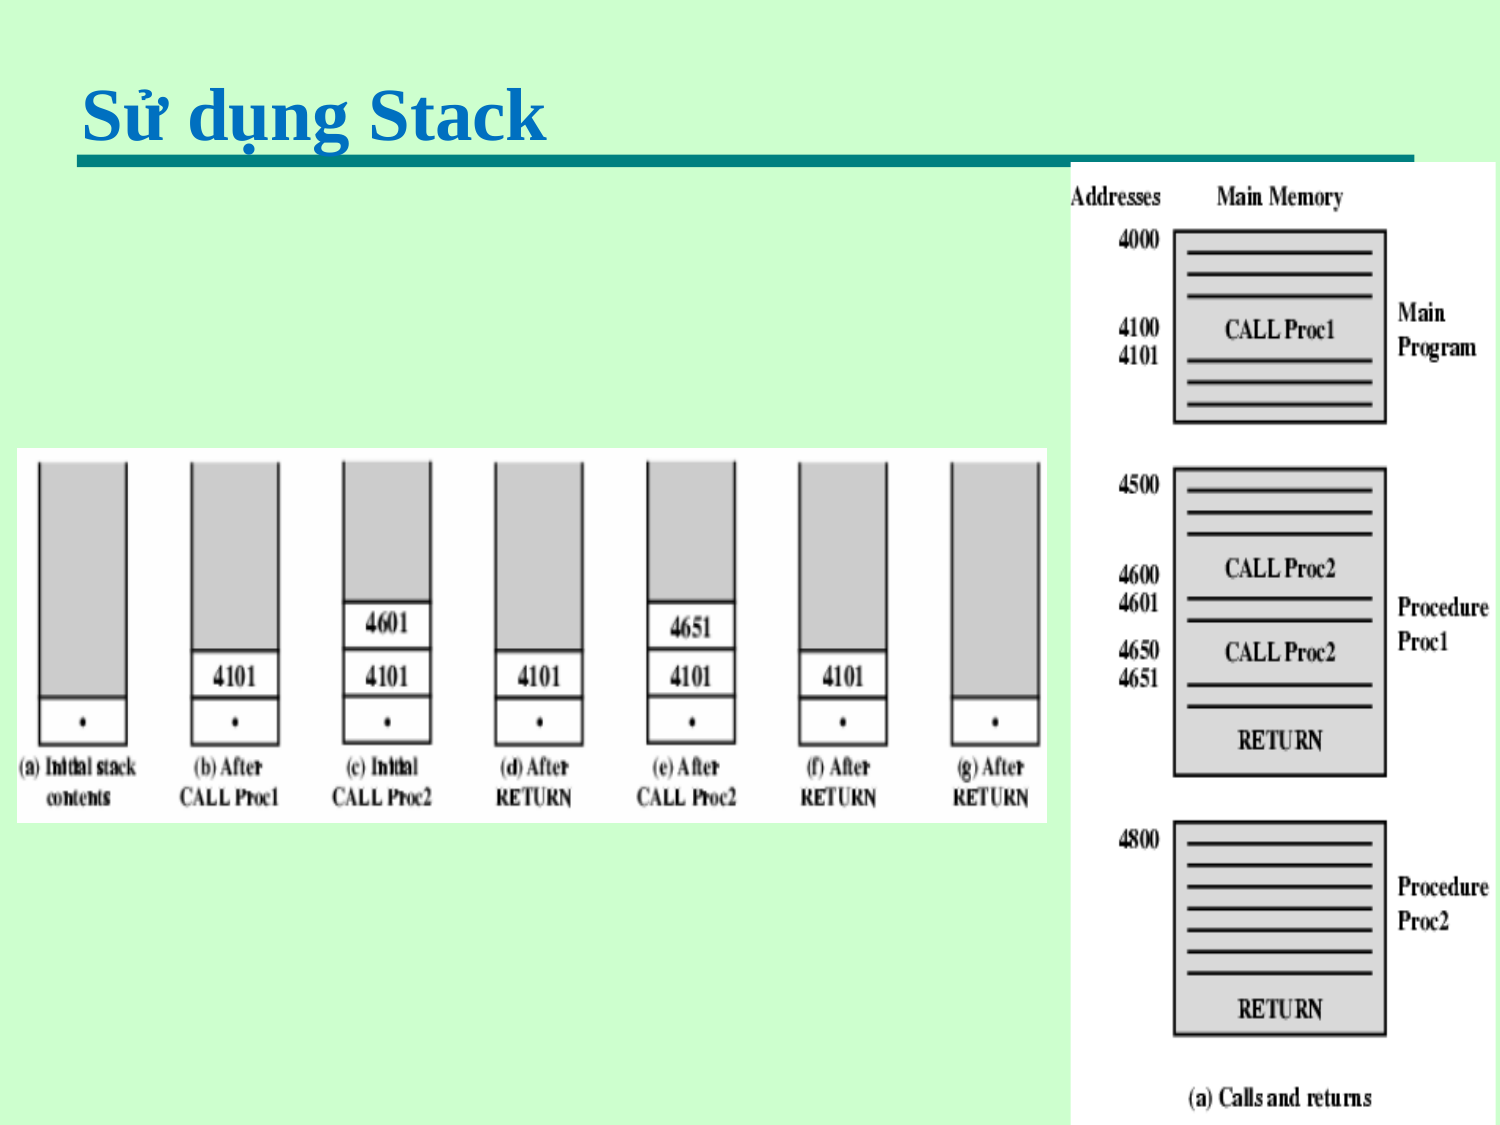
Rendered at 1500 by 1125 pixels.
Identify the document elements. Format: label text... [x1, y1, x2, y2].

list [17, 448, 1047, 823]
title Sử dụng Stack [66, 24, 1413, 163]
picture [1070, 162, 1496, 1125]
